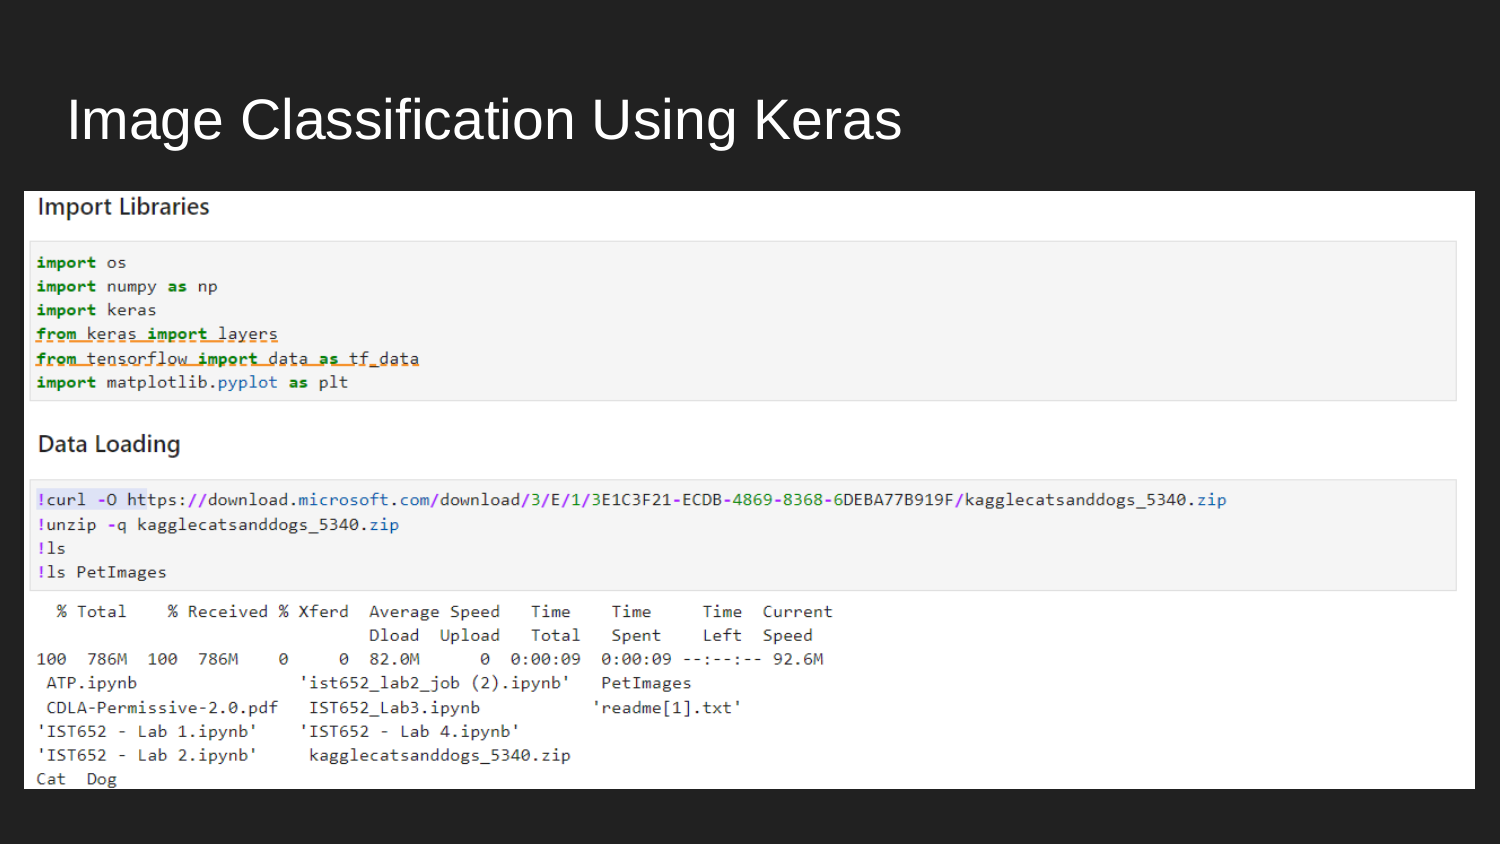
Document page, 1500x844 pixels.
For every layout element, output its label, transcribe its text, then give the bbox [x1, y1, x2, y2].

picture [24, 191, 1476, 790]
title Image Classification Using Keras [51, 72, 1449, 167]
